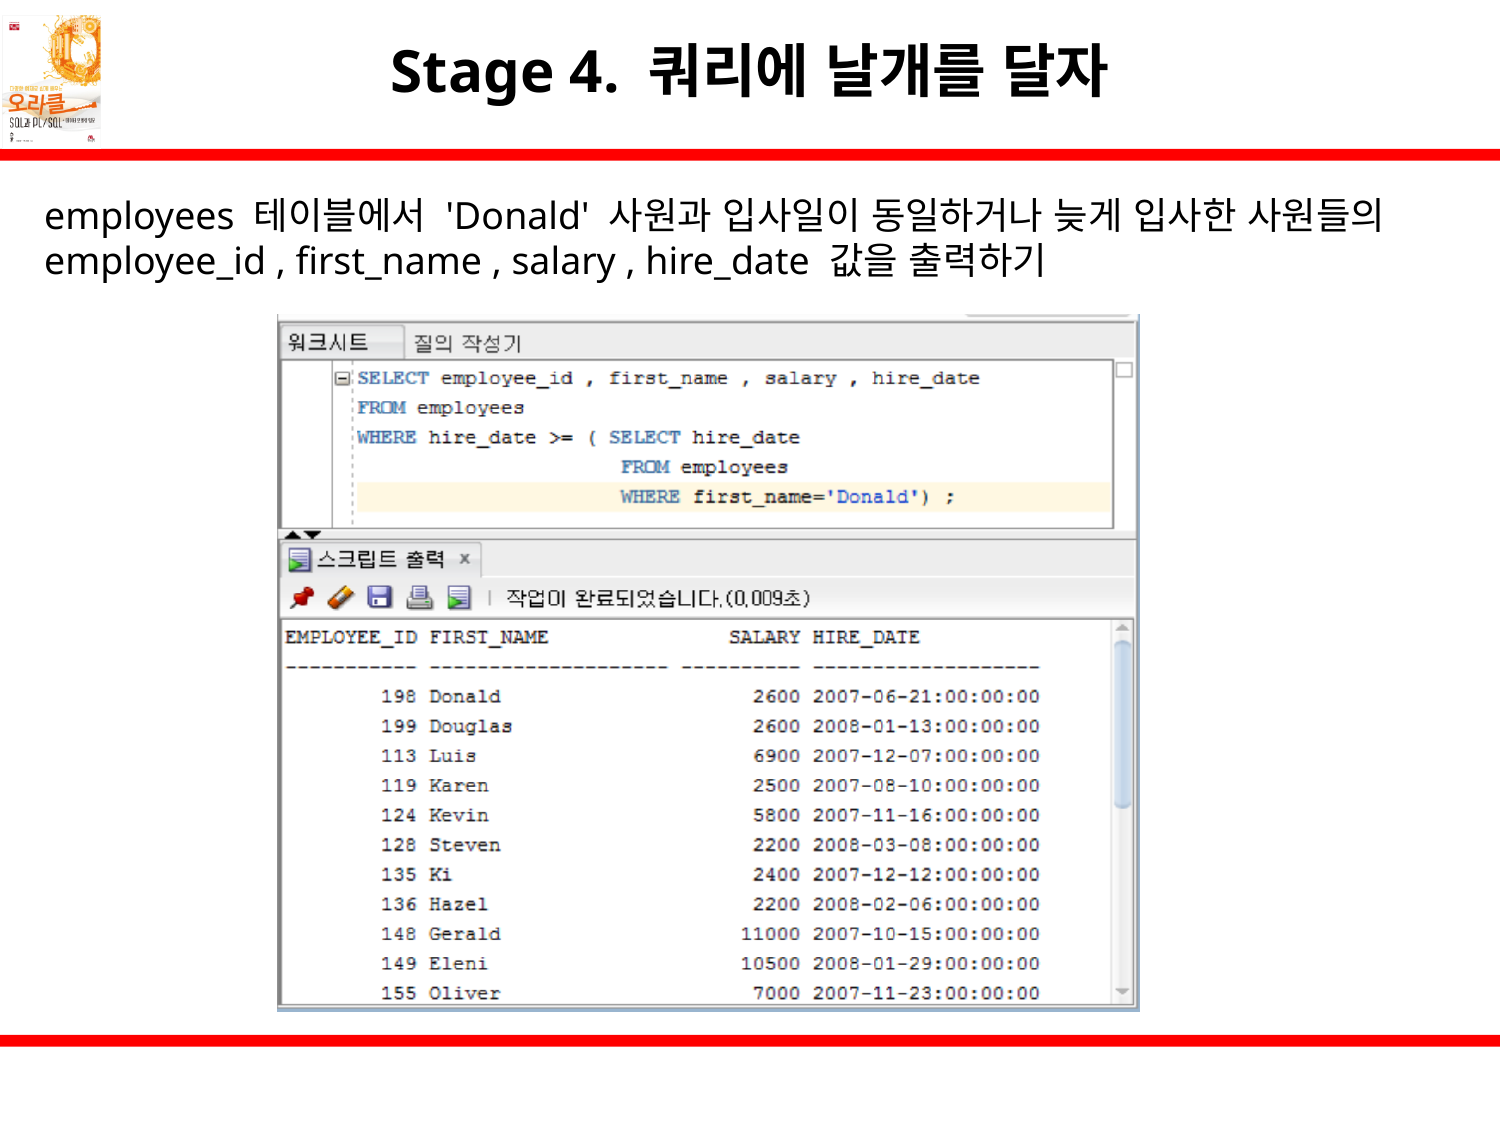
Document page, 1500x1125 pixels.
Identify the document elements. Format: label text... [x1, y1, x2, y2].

title Stage 4. 쿼리에 날개를 달자 [112, 0, 1388, 184]
picture [277, 314, 1140, 1012]
text_box [0, 1033, 1500, 1049]
picture [1, 14, 101, 150]
text_box [1388, 147, 1500, 163]
text_box [0, 147, 112, 163]
text_box employees 테이블에서 'Donald' 사원과 입사일이 동일하거나 늦게 입사한 사원들의 employee_id , first_name , salary , hire_date 값을 출력하기 [29, 184, 1483, 290]
